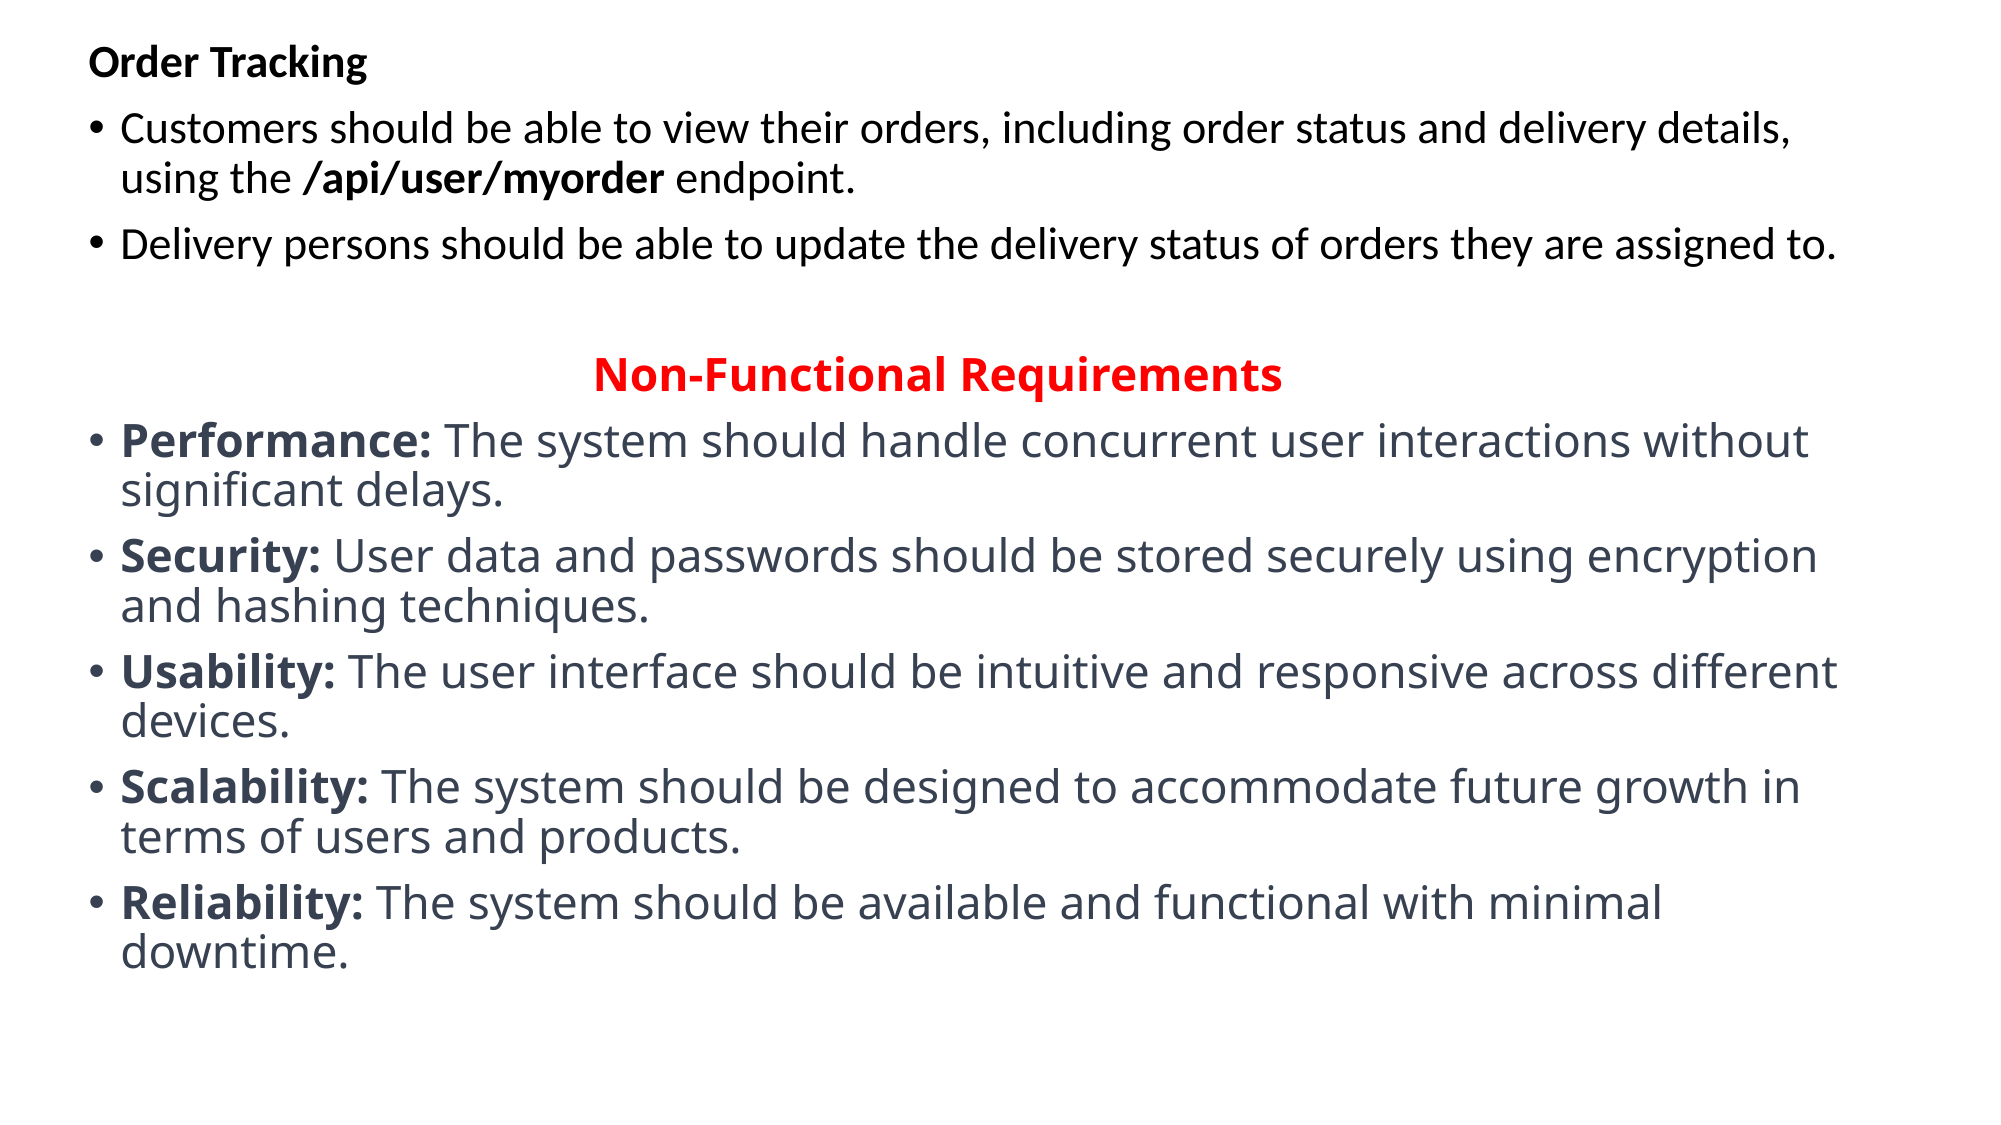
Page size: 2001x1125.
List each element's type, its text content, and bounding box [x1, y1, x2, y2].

list Order Tracking Customers should be able to view their orders, including order status and delivery details, using the /api/user/myorder endpoint. Delivery persons should be able to update the delivery status of orders they are assigned to. Non-Functional Requirements Performance: The system should handle concurrent user interactions without significant delays. Security: User data and passwords should be stored securely using encryption and hashing techniques. Usability: The user interface should be intuitive and responsive across different devices. Scalability: The system should be designed to accommodate future growth in terms of users and products. Reliability: The system should be available and functional with minimal downtime. [73, 30, 1863, 1014]
